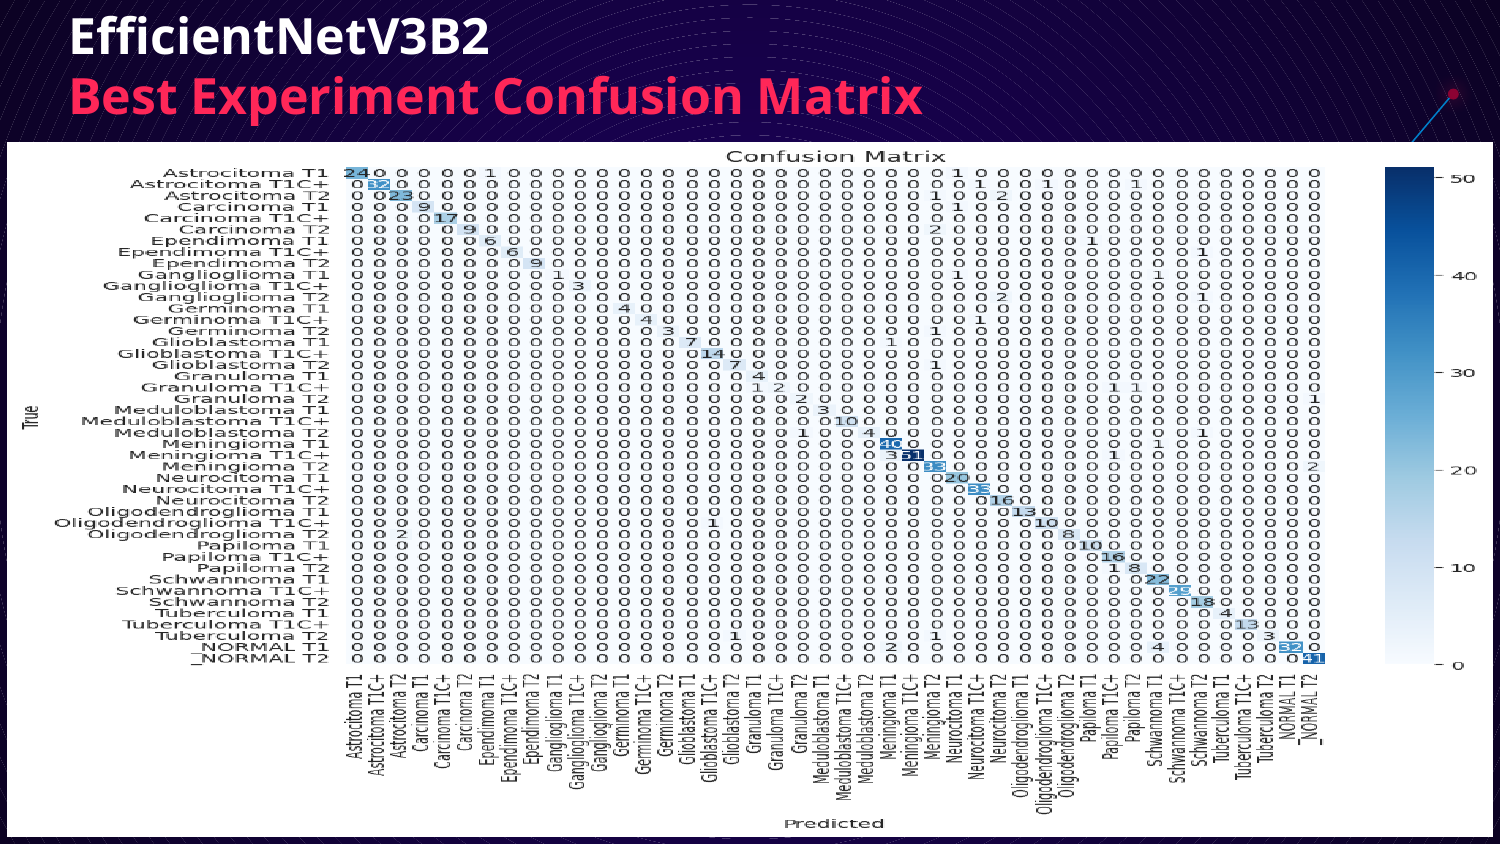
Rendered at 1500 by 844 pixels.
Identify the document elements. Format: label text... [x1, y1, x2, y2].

text_box EfficientNetV3B2 Best Experiment Confusion Matrix [53, 46, 1379, 140]
picture [7, 141, 1493, 837]
